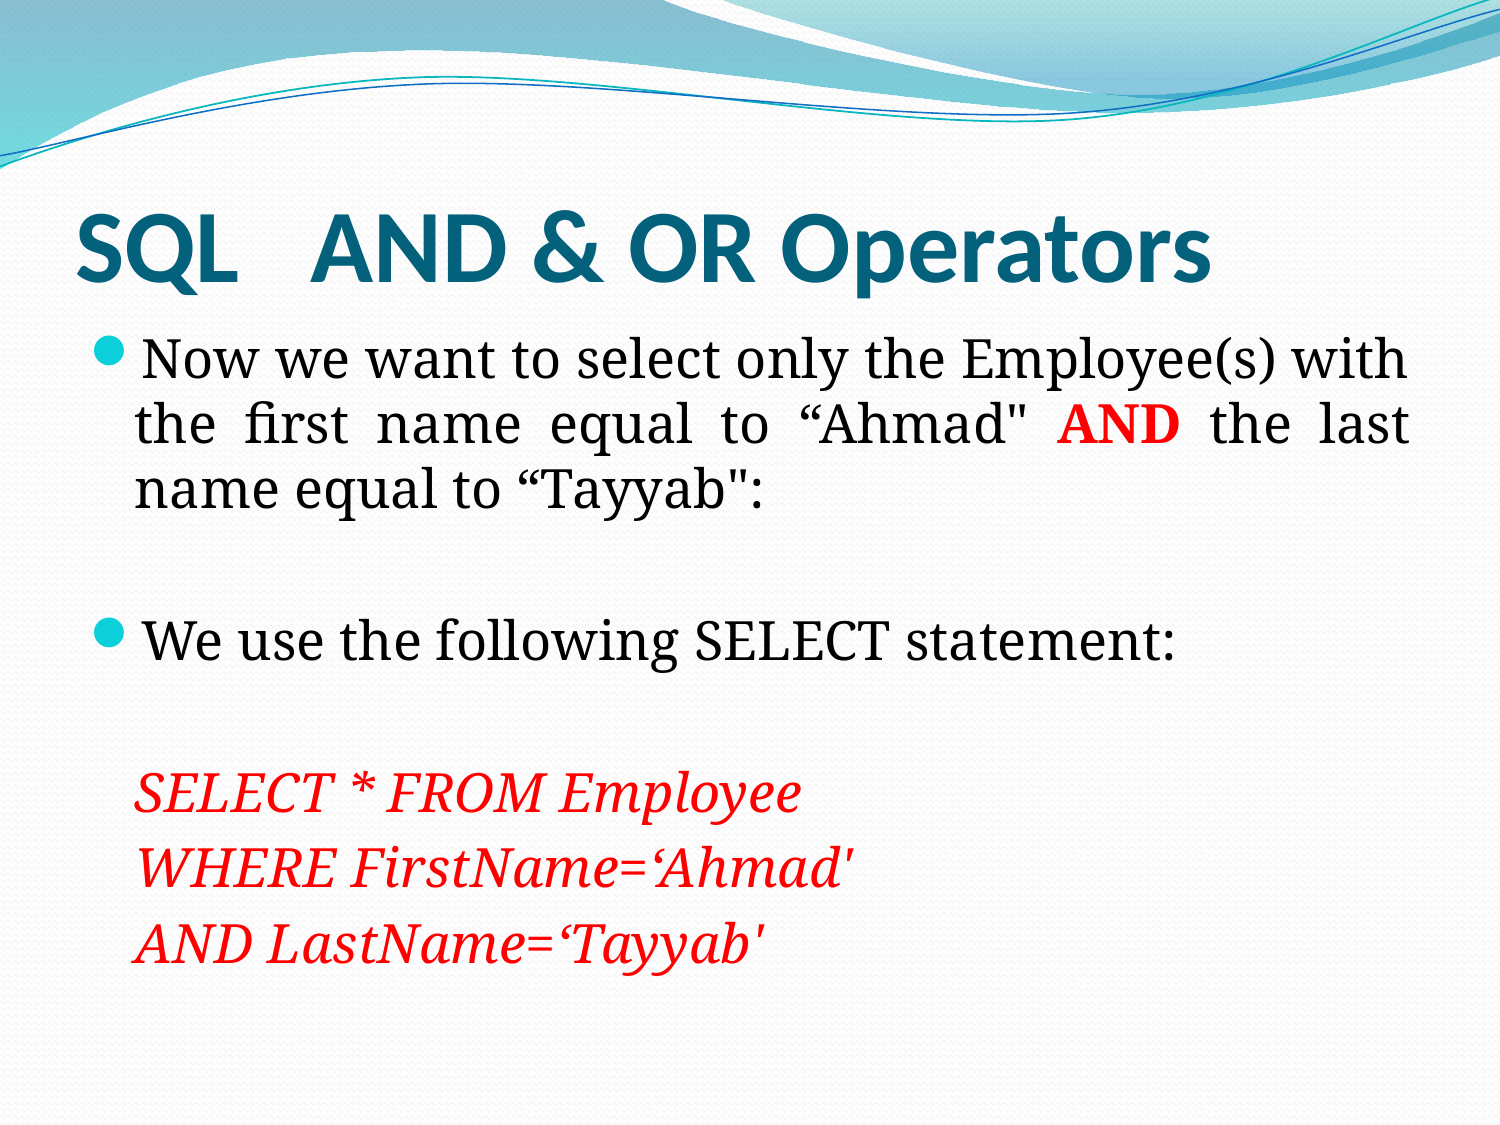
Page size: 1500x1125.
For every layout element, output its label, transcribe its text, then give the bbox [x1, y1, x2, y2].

list Now we want to select only the Employee(s) with the first name equal to “Ahmad" AND the last name equal to “Tayyab": We use the following SELECT statement: SELECT * FROM Employee WHERE FirstName=‘Ahmad' AND LastName=‘Tayyab' [75, 317, 1425, 1038]
title SQL AND & OR Operators [75, 115, 1425, 303]
